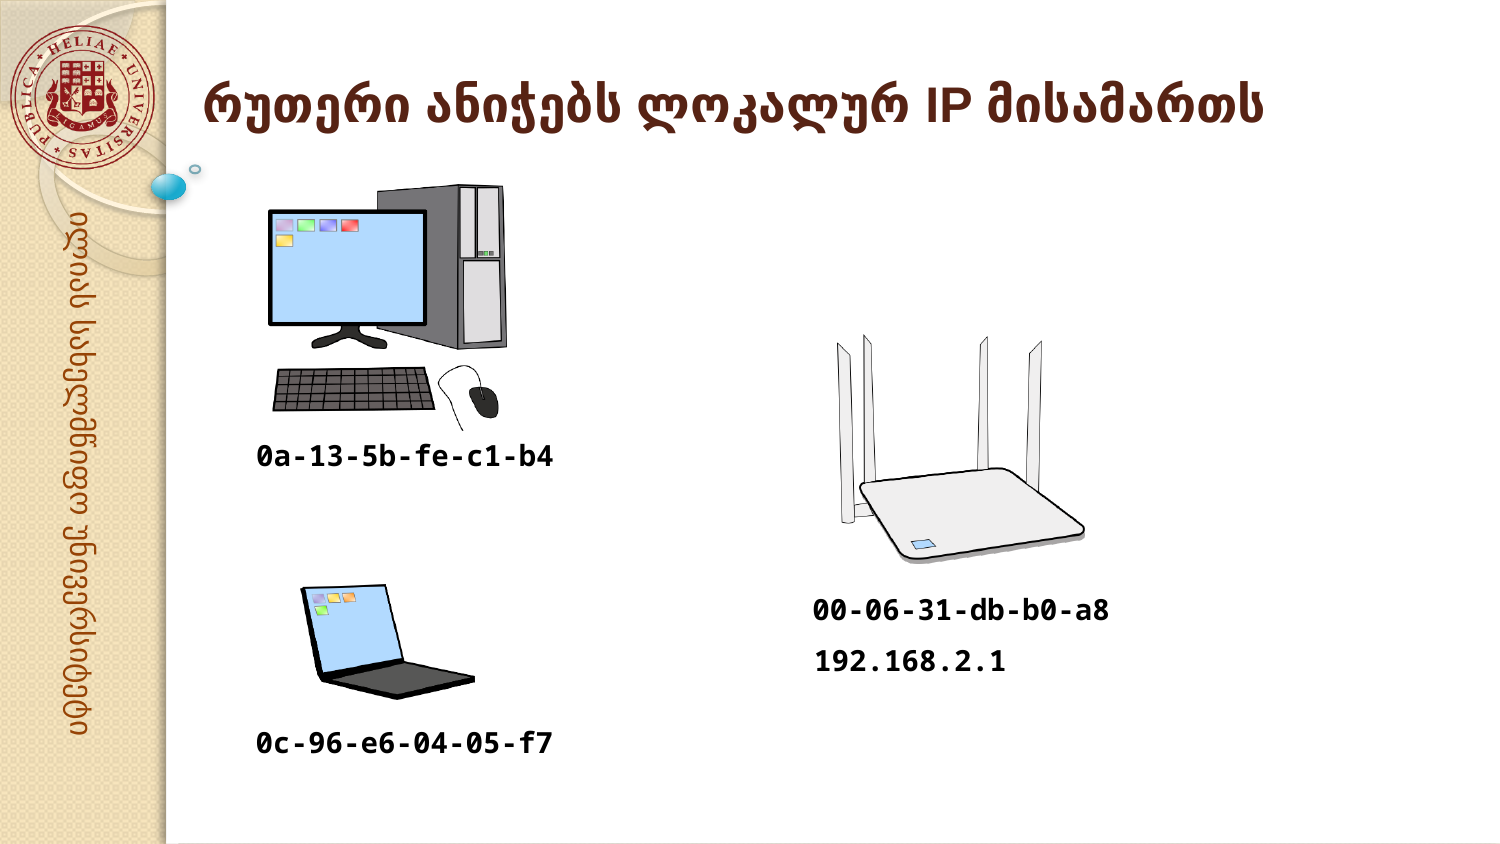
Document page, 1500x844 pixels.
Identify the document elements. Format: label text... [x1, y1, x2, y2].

text_box 0a-13-5b-fe-c1-b4 [241, 430, 569, 481]
text_box 0c-96-e6-04-05-f7 [240, 716, 569, 767]
picture [268, 184, 507, 431]
text_box ილიას სახელმწიფო უნივერსიტეტი [56, 196, 110, 812]
title რუთერი ანიჭებს ლოკალურ IP მისამართს [187, 34, 1463, 141]
picture [299, 584, 476, 700]
text_box 192.168.2.1 [799, 634, 1022, 685]
picture [837, 334, 1086, 565]
picture [8, 22, 157, 173]
text_box 00-06-31-db-b0-a8 [797, 584, 1125, 634]
